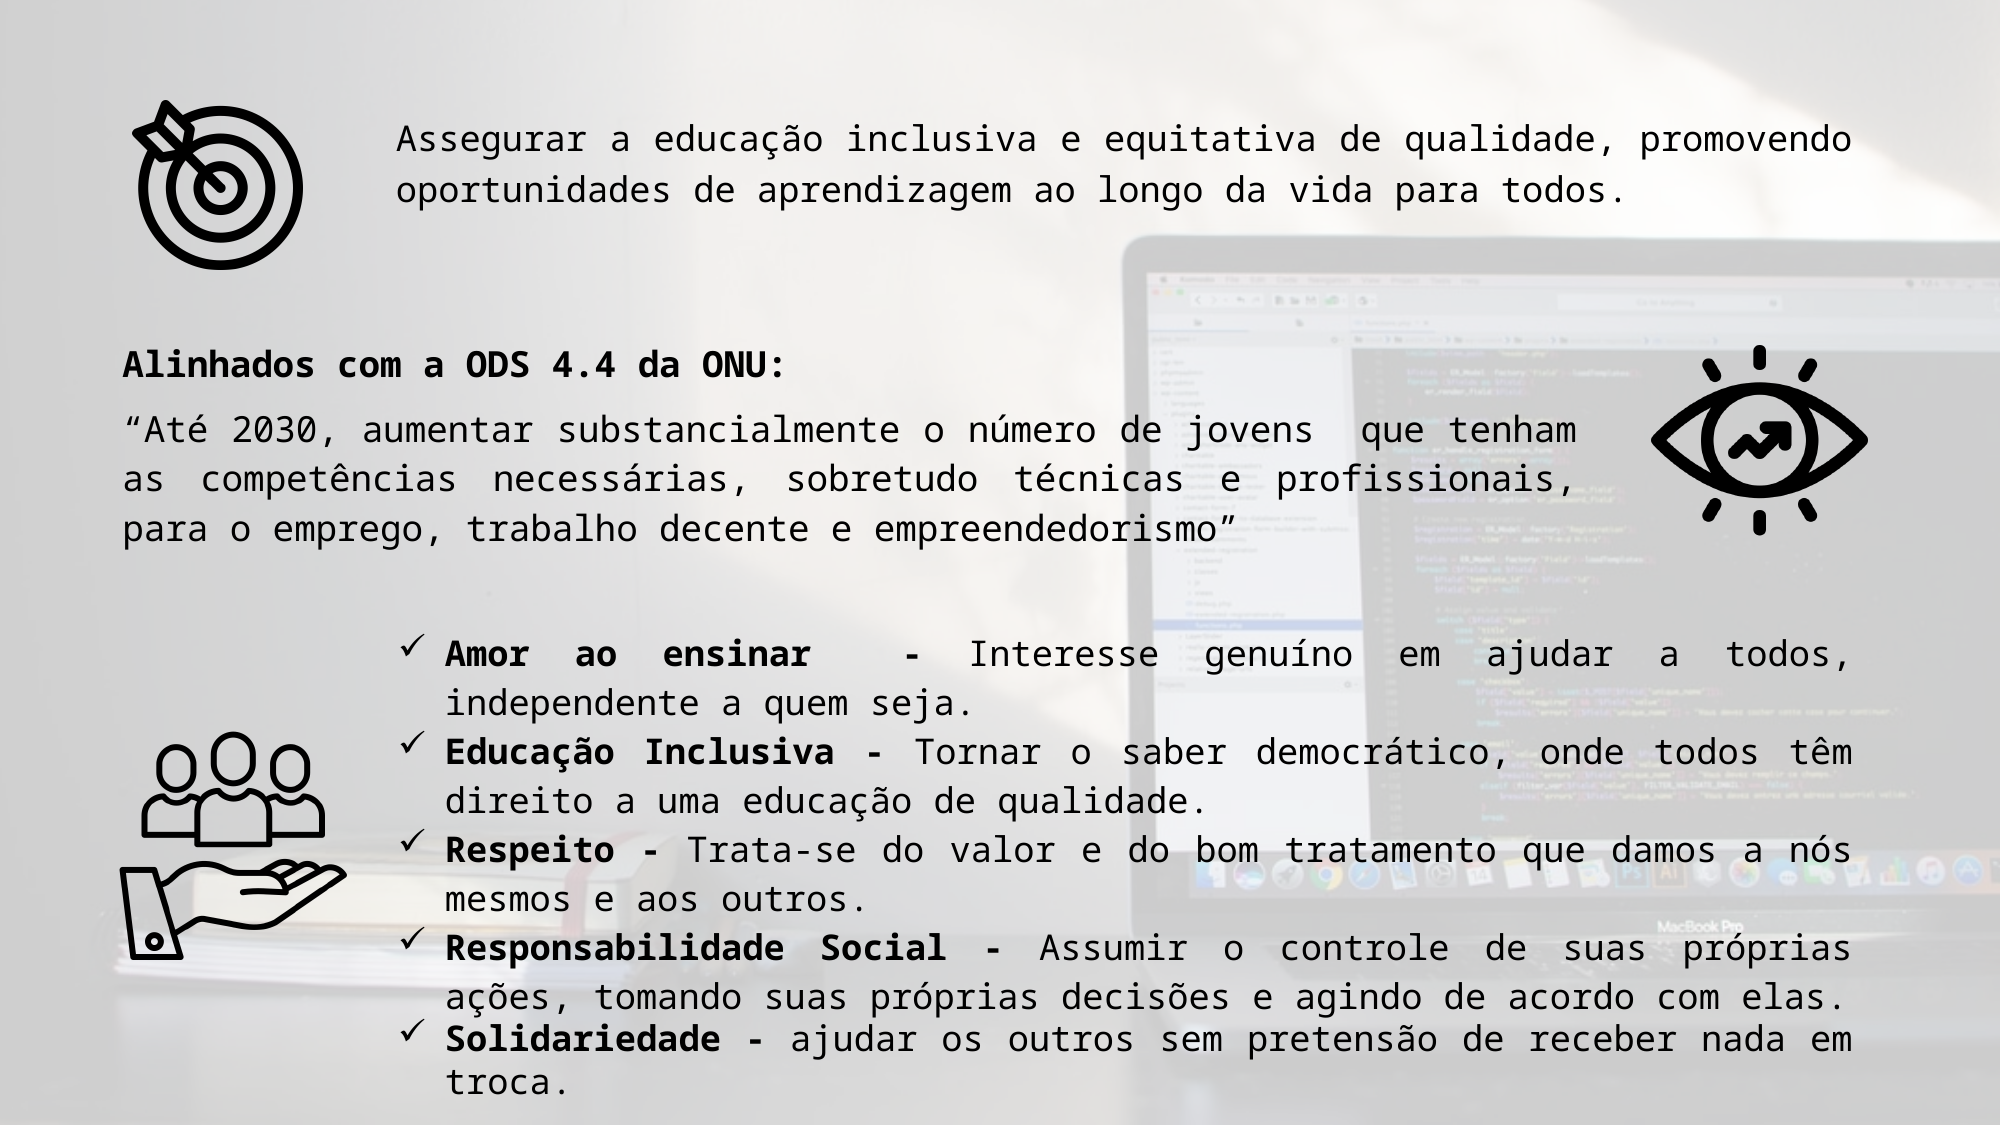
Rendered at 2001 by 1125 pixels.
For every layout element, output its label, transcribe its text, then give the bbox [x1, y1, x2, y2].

picture [132, 100, 303, 270]
text_box Amor ao ensinar - Interesse genuíno em ajudar a todos, independente a quem seja. Educação Inclusiva - Tornar o saber democrático, onde todos têm direito a uma educação de qualidade. Respeito - Trata-se do valor e do bom tratamento que damos a nós mesmos e aos outros. Responsabilidade Social - Assumir o controle de suas próprias ações, tomando suas próprias decisões e agindo de acordo com elas. Solidariedade - ajudar os outros sem pretensão de receber nada em troca. [383, 617, 1868, 1109]
picture [107, 719, 359, 972]
picture [1651, 332, 1868, 548]
list Assegurar a educação inclusiva e equitativa de qualidade, promovendo oportunidades de aprendizagem ao longo da vida para todos. [380, 100, 1868, 270]
text_box Alinhados com a ODS 4.4 da ONU: “Até 2030, aumentar substancialmente o número de jovens que tenham as competências necessárias, sobretudo técnicas e profissionais, para o emprego, trabalho decente e empreendedorismo” [107, 327, 1594, 560]
